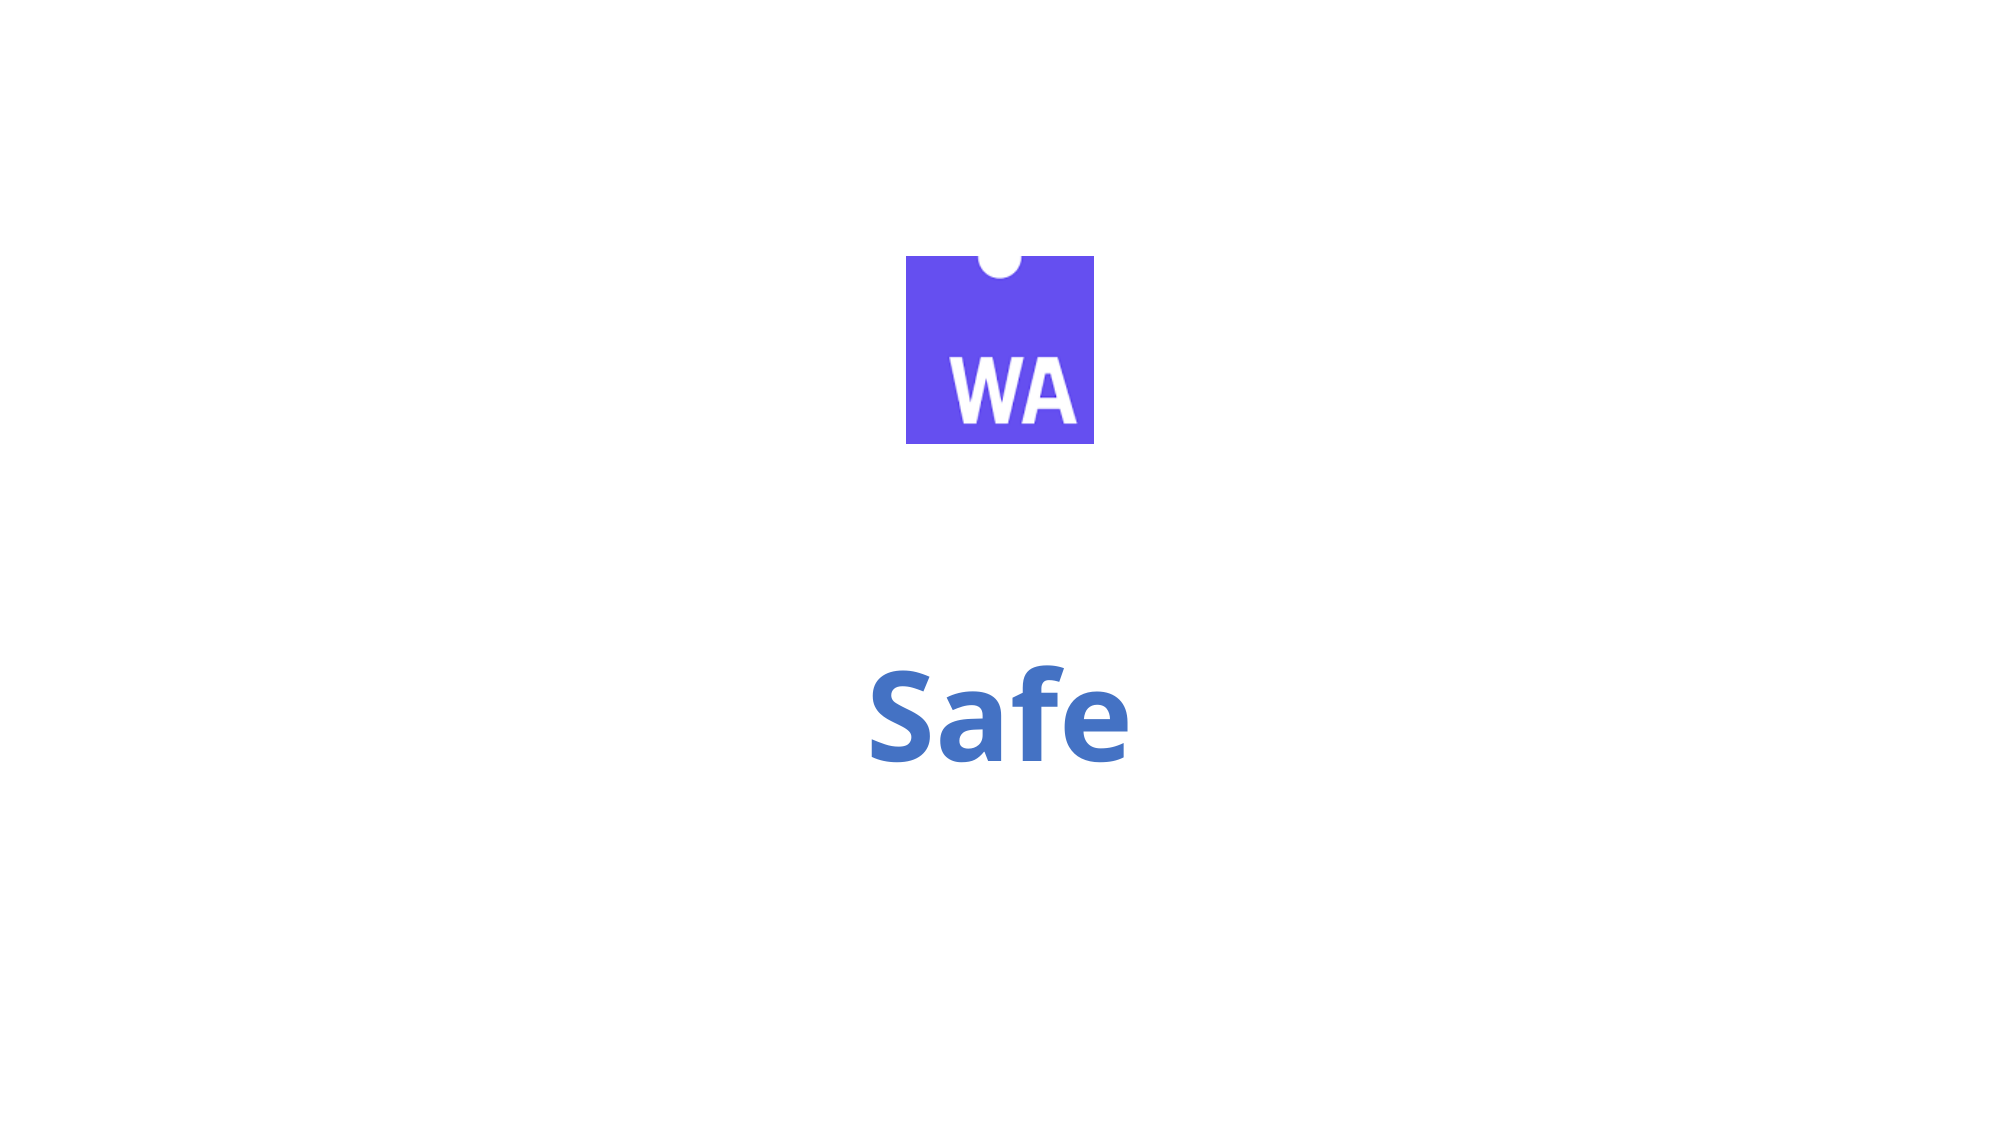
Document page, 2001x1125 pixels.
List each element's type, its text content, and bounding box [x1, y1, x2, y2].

picture [906, 256, 1094, 444]
title Safe [249, 404, 1750, 797]
